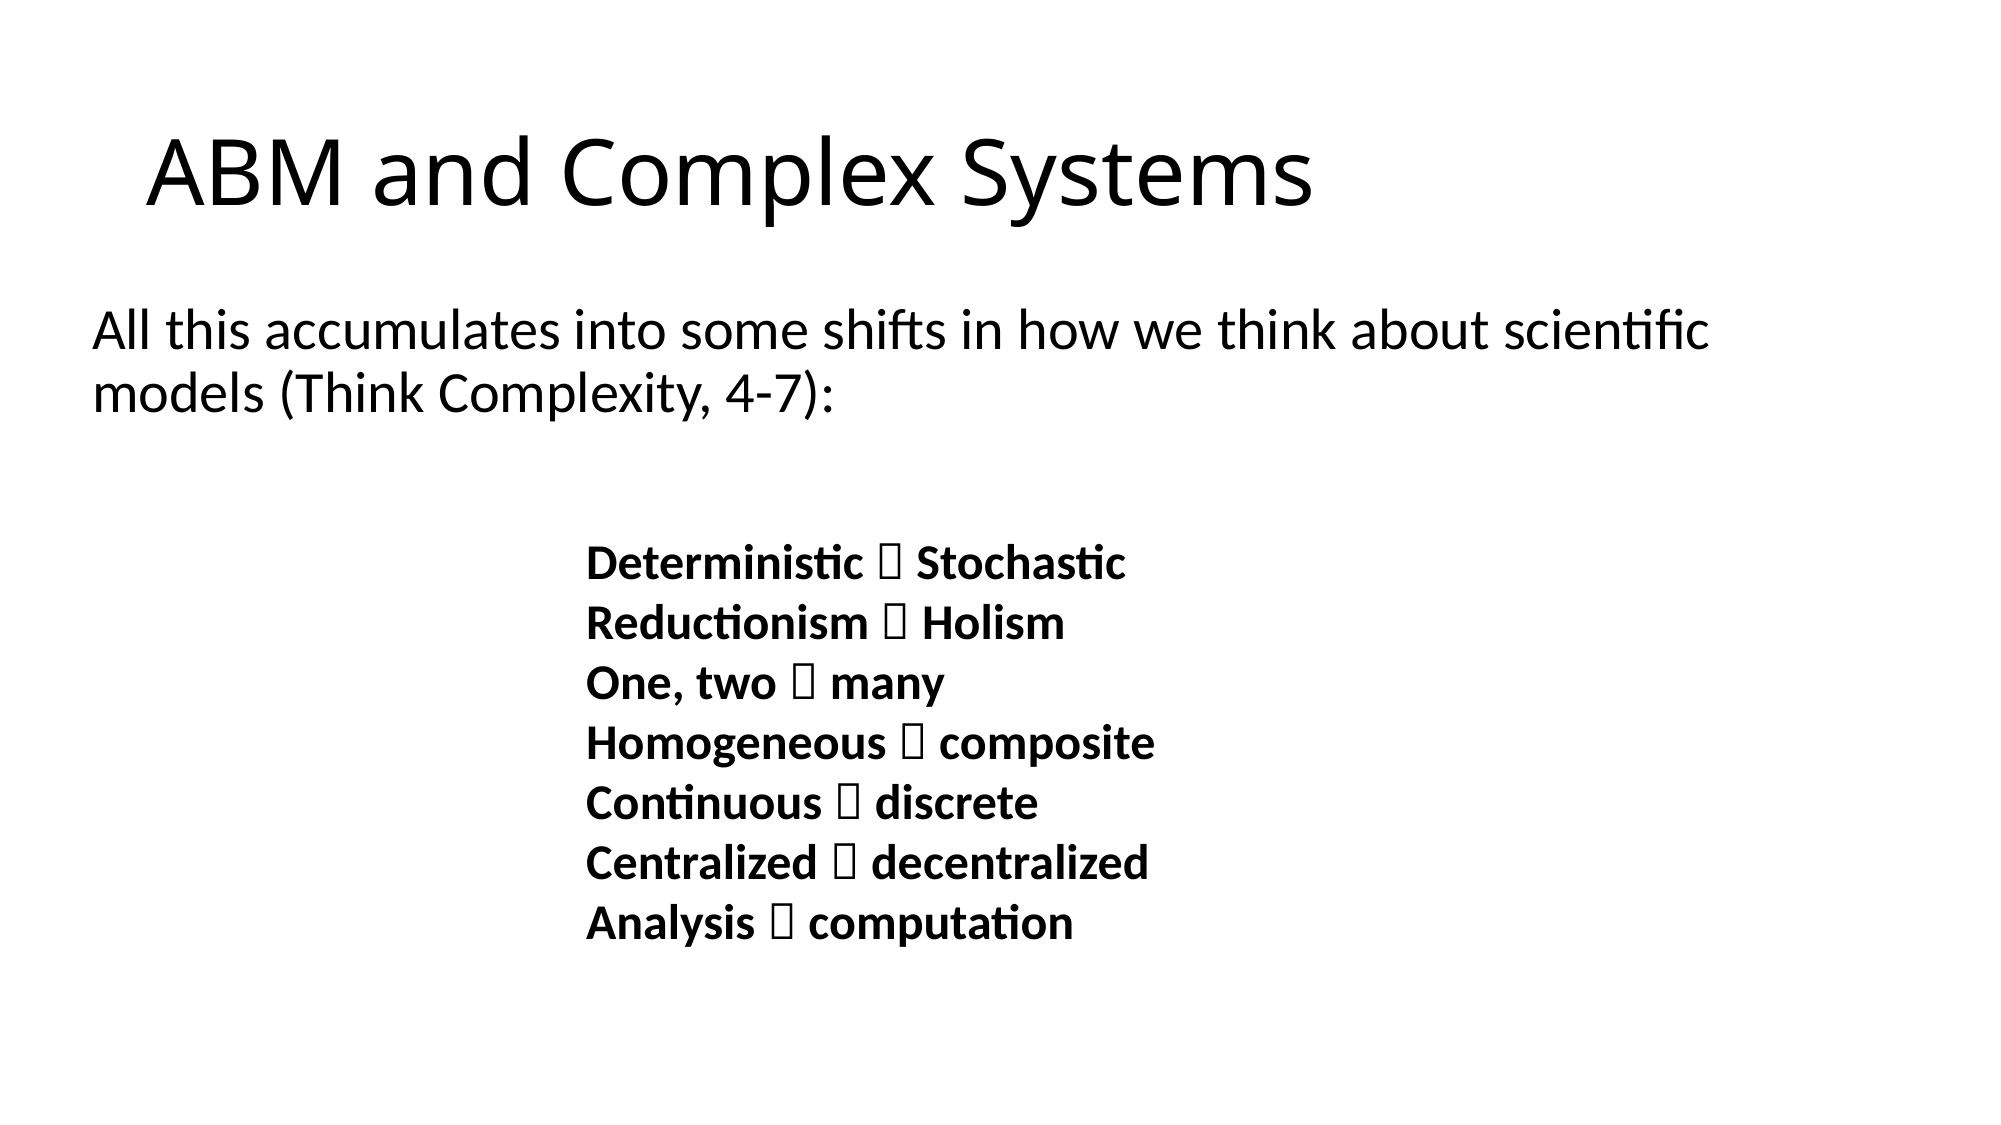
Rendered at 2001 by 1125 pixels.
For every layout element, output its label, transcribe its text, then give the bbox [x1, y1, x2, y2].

text_box Deterministic  Stochastic Reductionism  Holism One, two  many Homogeneous  composite Continuous  discrete Centralized  decentralized Analysis  computation [571, 522, 1304, 958]
title ABM and Complex Systems [131, 67, 1857, 285]
list All this accumulates into some shifts in how we think about scientific models (Think Complexity, 4-7): [77, 291, 1911, 467]
